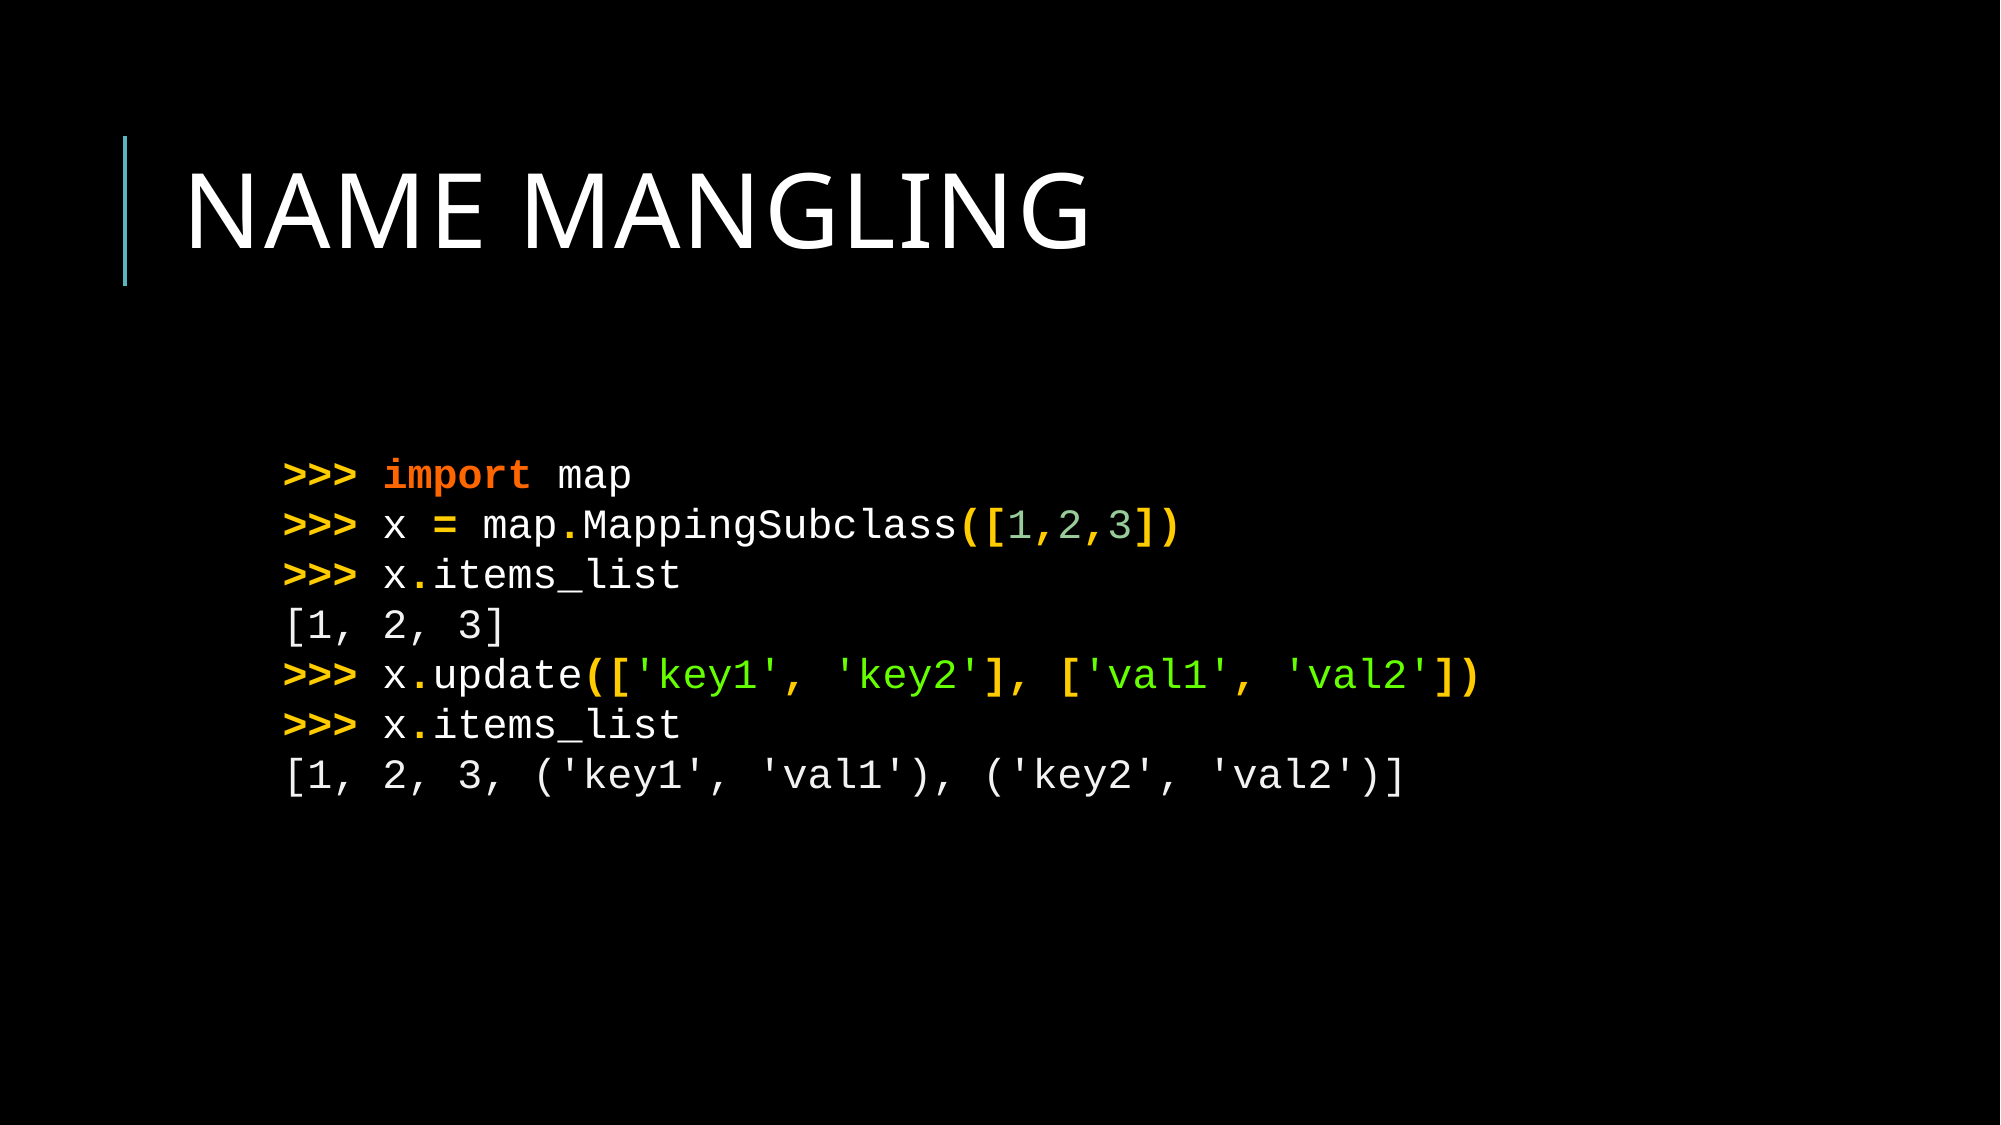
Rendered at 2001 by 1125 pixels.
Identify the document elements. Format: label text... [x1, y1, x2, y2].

title Name mangling [168, 96, 1763, 342]
text_box >>> import map >>> x = map.MappingSubclass([1,2,3]) >>> x.items_list [1, 2, 3] >>> x.update(['key1', 'key2'], ['val1', 'val2']) >>> x.items_list [1, 2, 3, ('key1', 'val1'), ('key2', 'val2')] [267, 439, 1663, 805]
